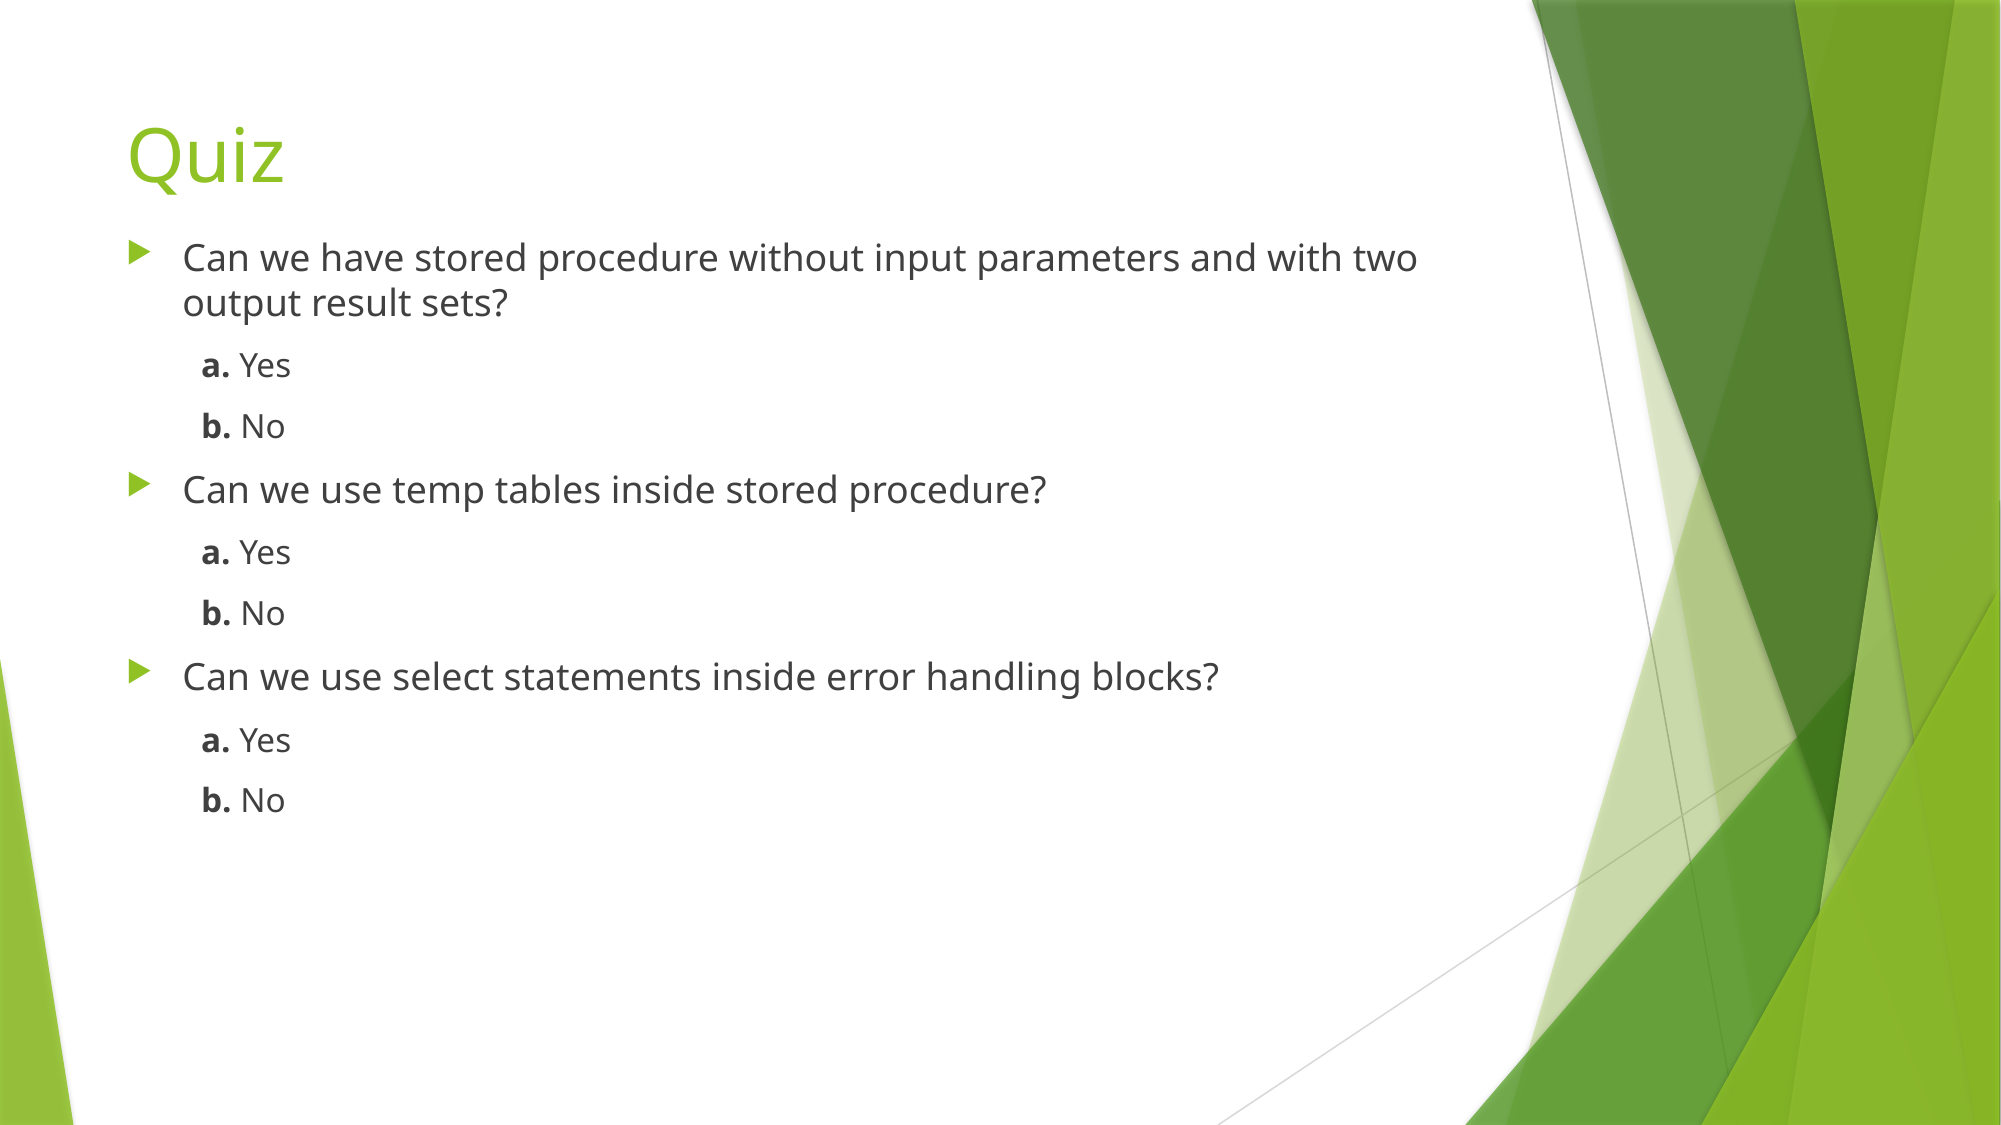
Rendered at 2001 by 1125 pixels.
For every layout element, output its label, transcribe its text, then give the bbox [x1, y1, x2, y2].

title Quiz [111, 99, 1522, 226]
list Can we have stored procedure without input parameters and with two output result sets? a. Yes b. No Can we use temp tables inside stored procedure? a. Yes b. No Can we use select statements inside error handling blocks? a. Yes b. No [111, 226, 1522, 1080]
